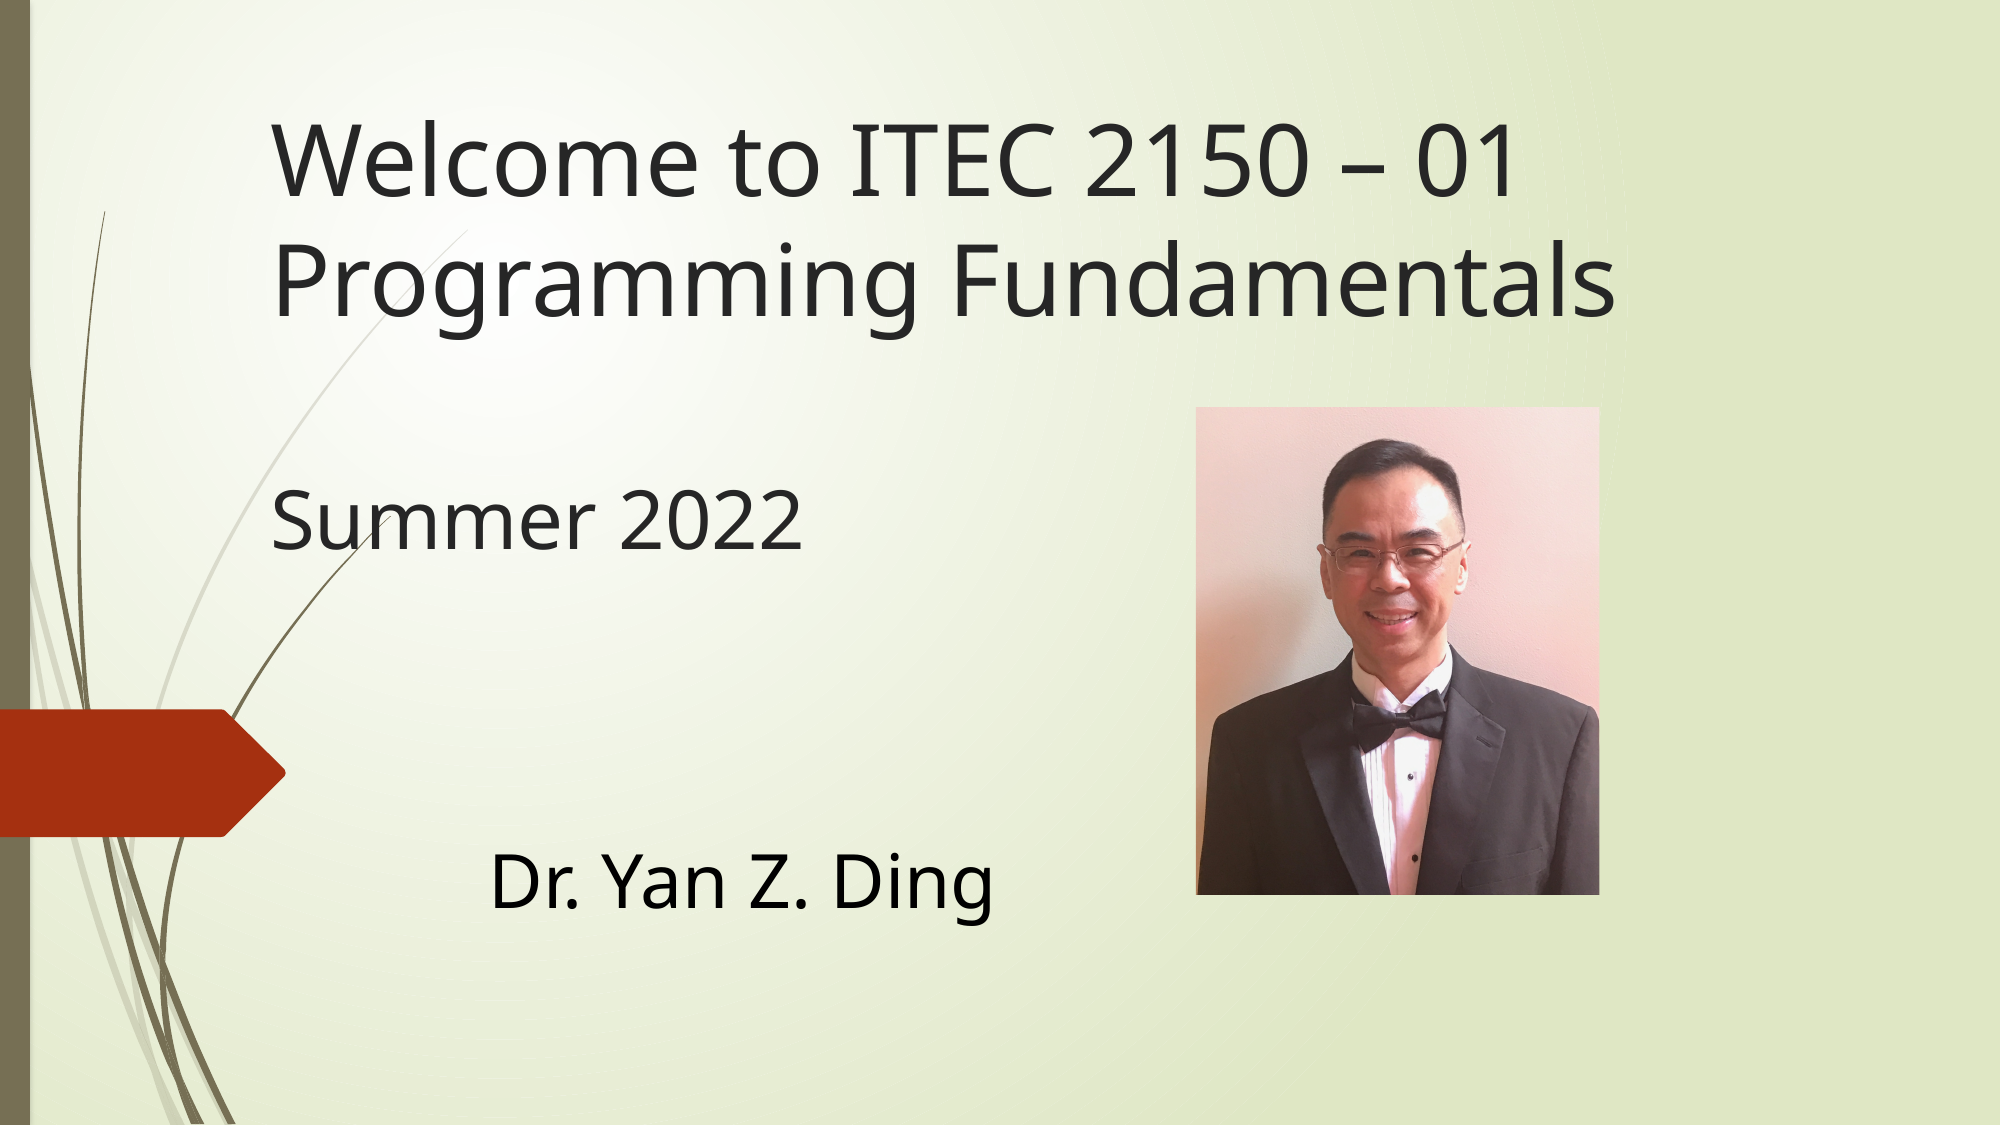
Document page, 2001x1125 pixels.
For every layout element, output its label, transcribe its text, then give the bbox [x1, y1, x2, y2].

title Welcome to ITEC 2150 – 01 Programming Fundamentals Summer 2022 [255, 86, 1698, 574]
text_box Dr. Yan Z. Ding [473, 825, 1013, 931]
picture [1195, 406, 1600, 895]
